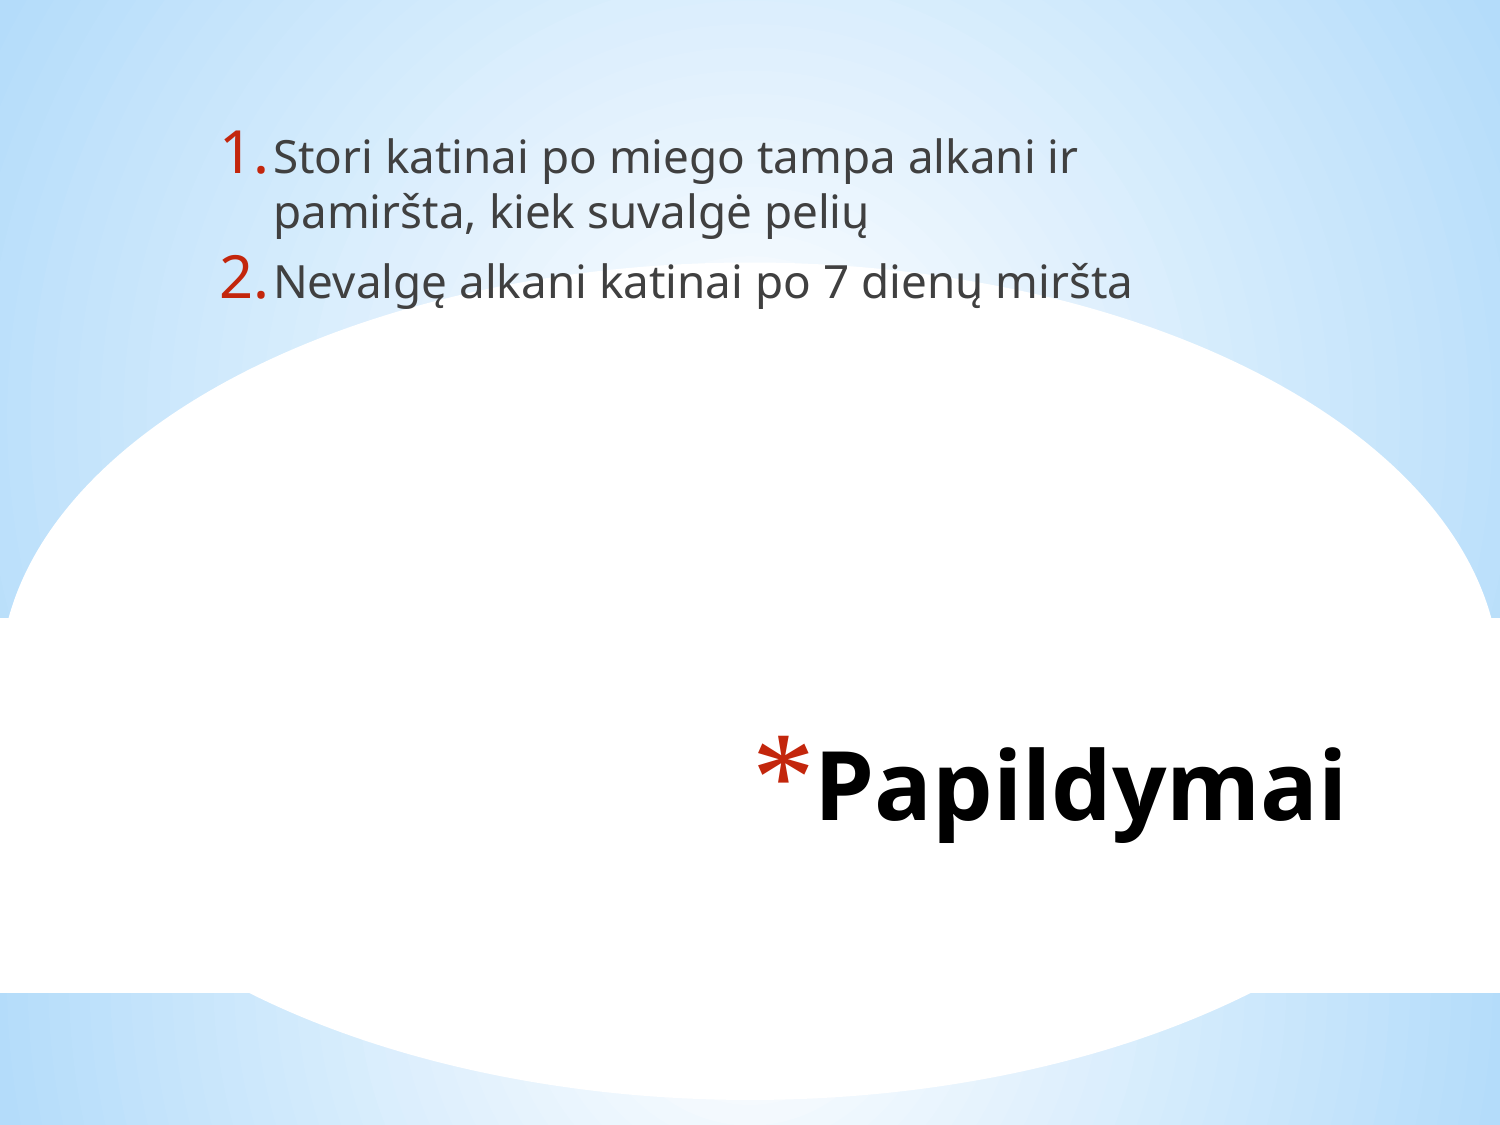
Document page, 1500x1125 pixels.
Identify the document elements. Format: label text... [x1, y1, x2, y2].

title Papildymai [294, 717, 1363, 905]
list Stori katinai po miego tampa alkani ir pamiršta, kiek suvalgė pelių Nevalgę alkani katinai po 7 dienų miršta [187, 120, 1238, 690]
